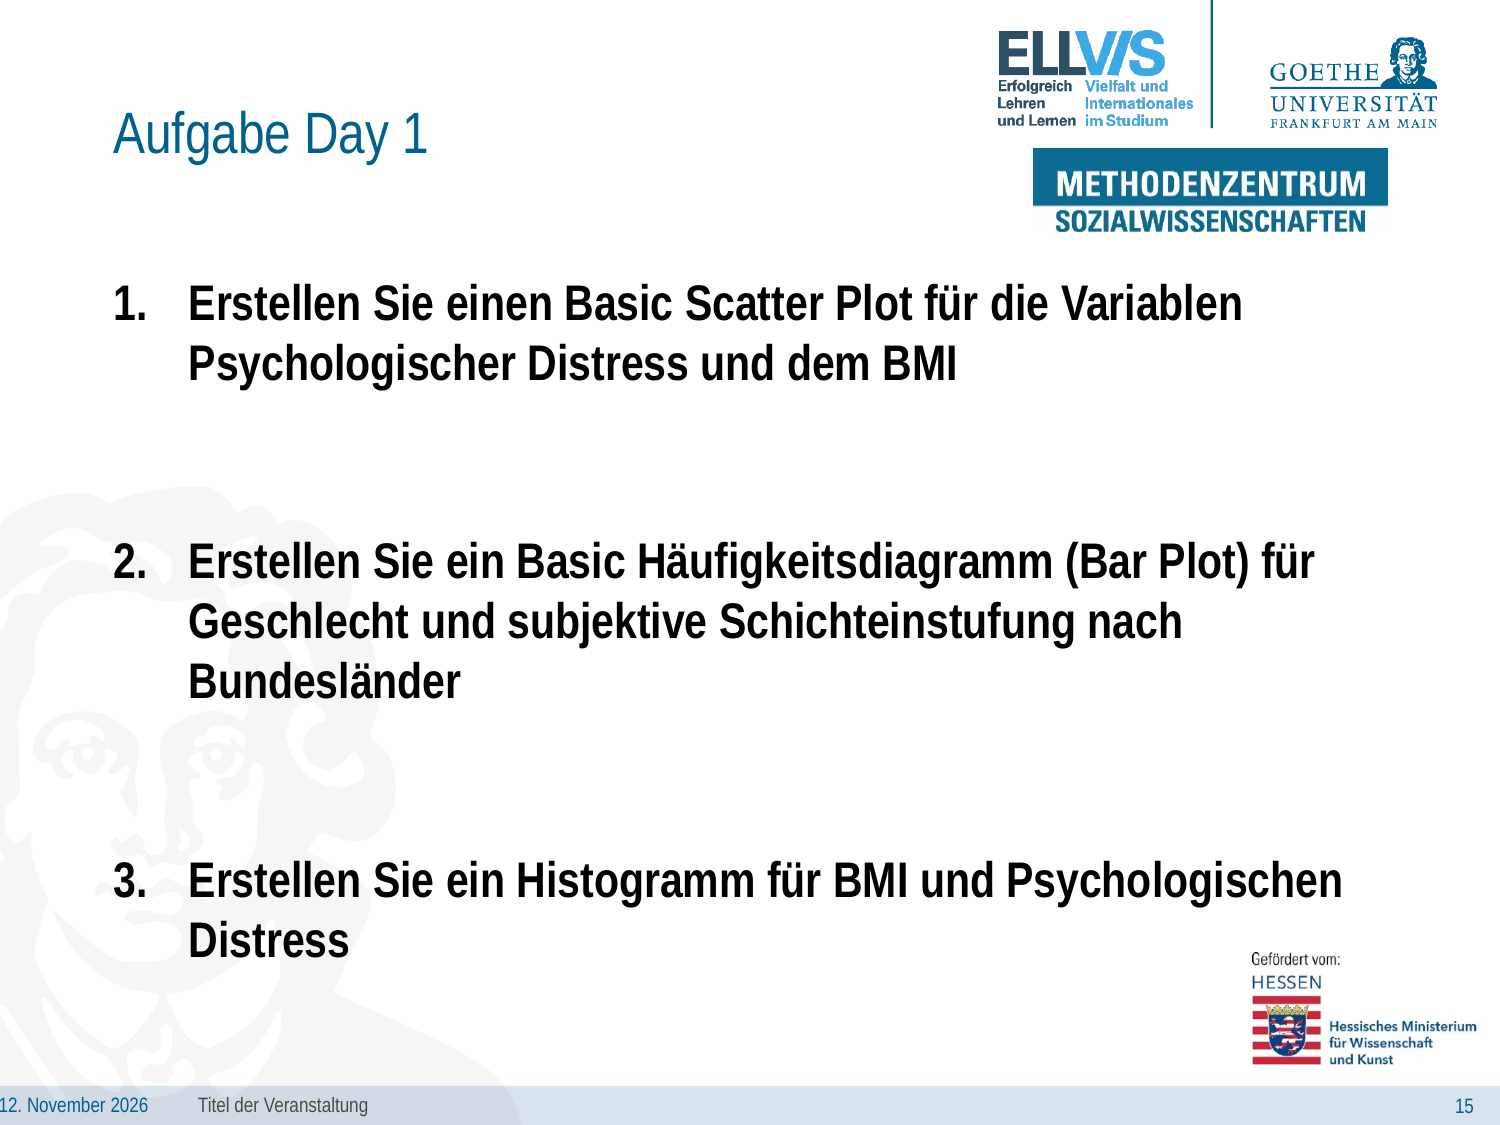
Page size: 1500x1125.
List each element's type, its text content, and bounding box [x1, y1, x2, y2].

picture [0, 0, 1500, 1125]
title Aufgabe Day 1 [98, 30, 998, 173]
slide_number 15 [1417, 1092, 1475, 1122]
footer Titel der Veranstaltung [183, 1091, 1341, 1120]
list Erstellen Sie einen Basic Scatter Plot für die Variablen Psychologischer Distress und dem BMI Erstellen Sie ein Basic Häufigkeitsdiagramm (Bar Plot) für Geschlecht und subjektive Schichteinstufung nach Bundesländer Erstellen Sie ein Histogramm für BMI und Psychologischen Distress [98, 196, 1436, 1004]
